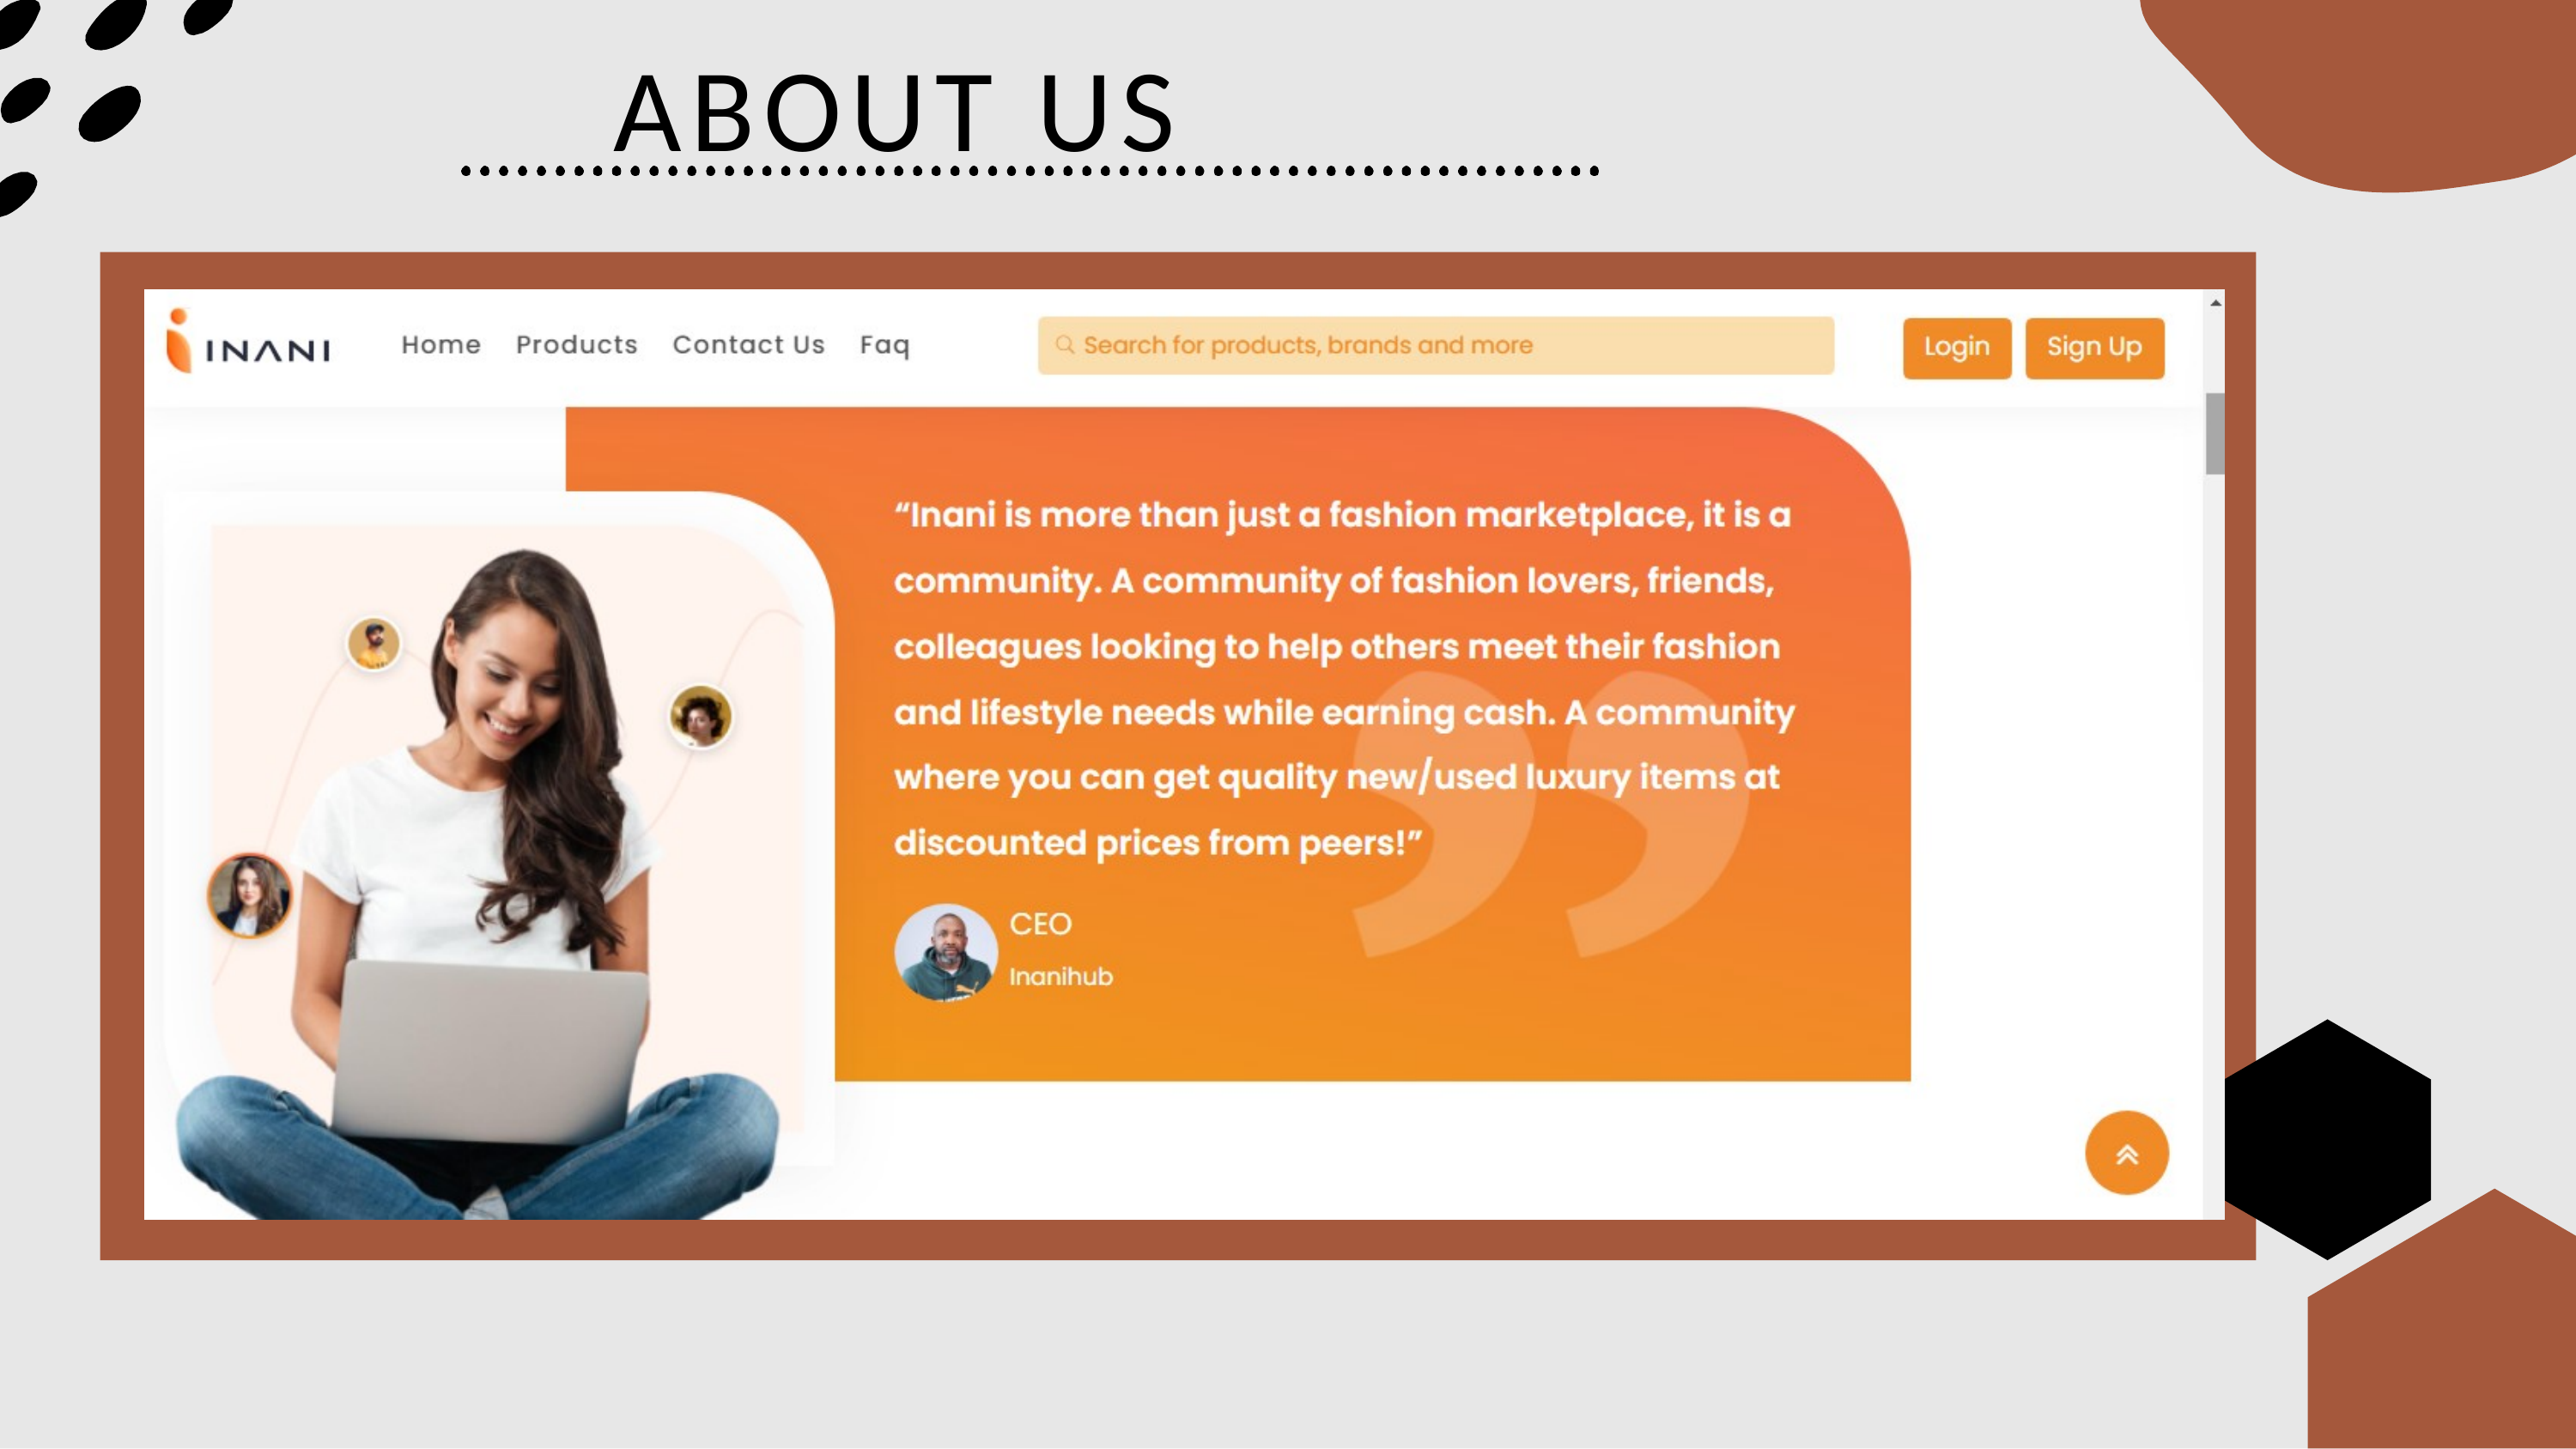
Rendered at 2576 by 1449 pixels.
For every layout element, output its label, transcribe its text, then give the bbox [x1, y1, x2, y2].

text_box [2140, 0, 2576, 193]
text_box [0, 77, 51, 124]
text_box [100, 252, 2257, 1261]
text_box [78, 85, 141, 142]
text_box [183, 0, 234, 36]
picture [144, 289, 2225, 1220]
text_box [2223, 1019, 2576, 1449]
text_box [0, 172, 38, 217]
text_box [0, 0, 41, 50]
picture [461, 166, 1599, 176]
text_box [85, 0, 147, 51]
text_box ABOUT US [600, 27, 1484, 165]
